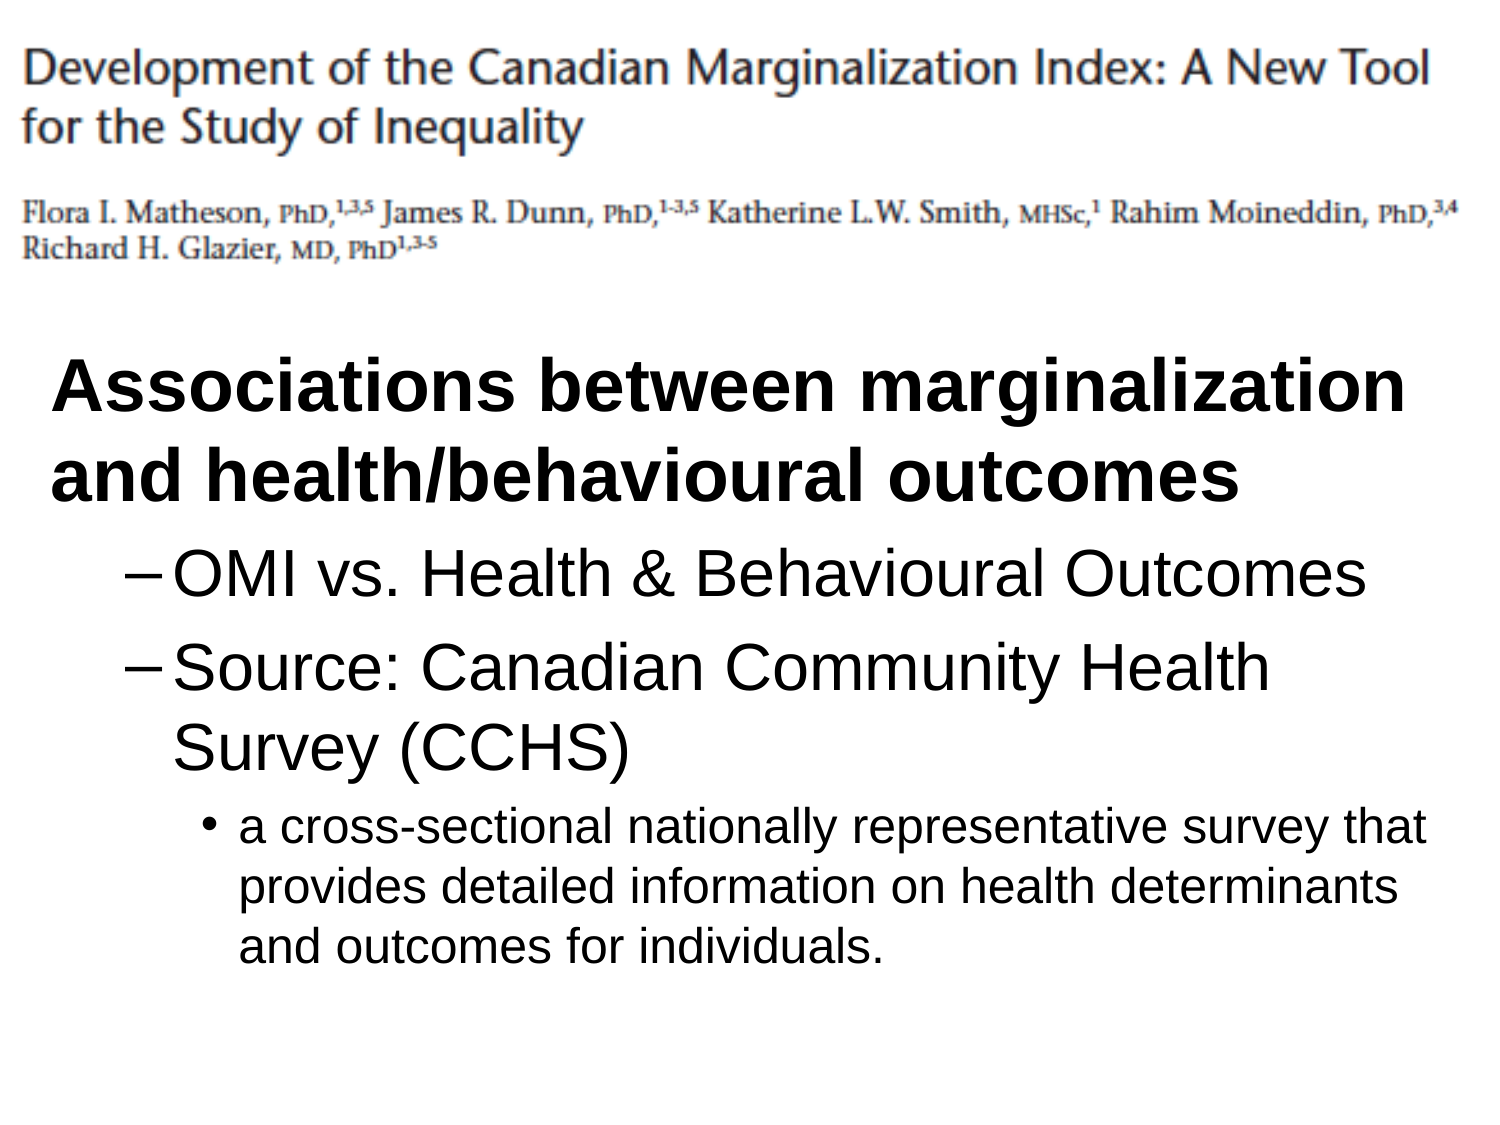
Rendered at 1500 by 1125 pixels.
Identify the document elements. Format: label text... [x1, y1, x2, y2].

picture [10, 38, 1477, 275]
list Associations between marginalization and health/behavioural outcomes OMI vs. Health & Behavioural Outcomes Source: Canadian Community Health Survey (CCHS) a cross-sectional nationally representative survey that provides detailed information on health determinants and outcomes for individuals. [35, 329, 1477, 1125]
